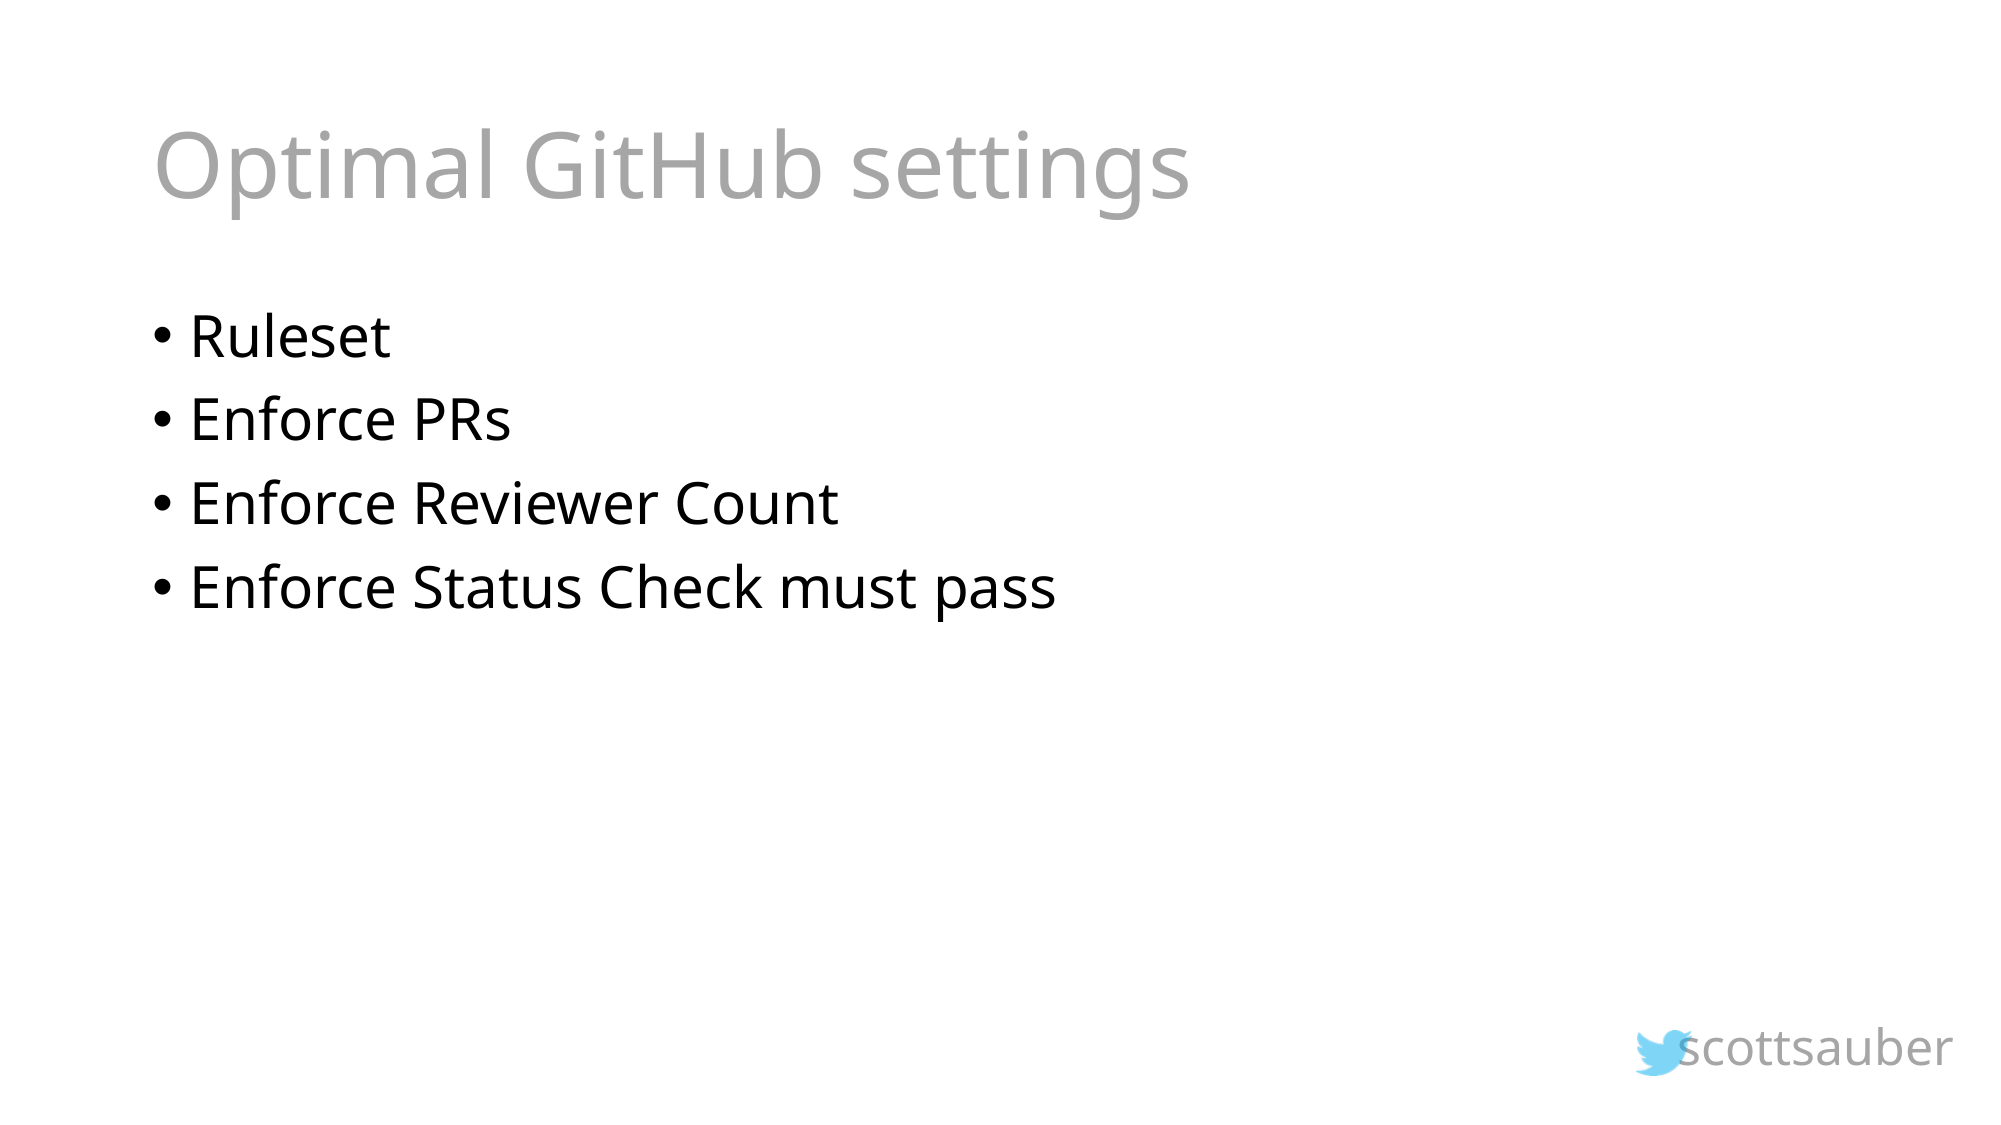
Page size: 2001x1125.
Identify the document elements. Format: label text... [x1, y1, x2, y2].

list Ruleset Enforce PRs Enforce Reviewer Count Enforce Status Check must pass [137, 299, 1906, 1110]
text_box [1635, 1014, 1986, 1093]
title Optimal GitHub settings [137, 59, 1945, 278]
